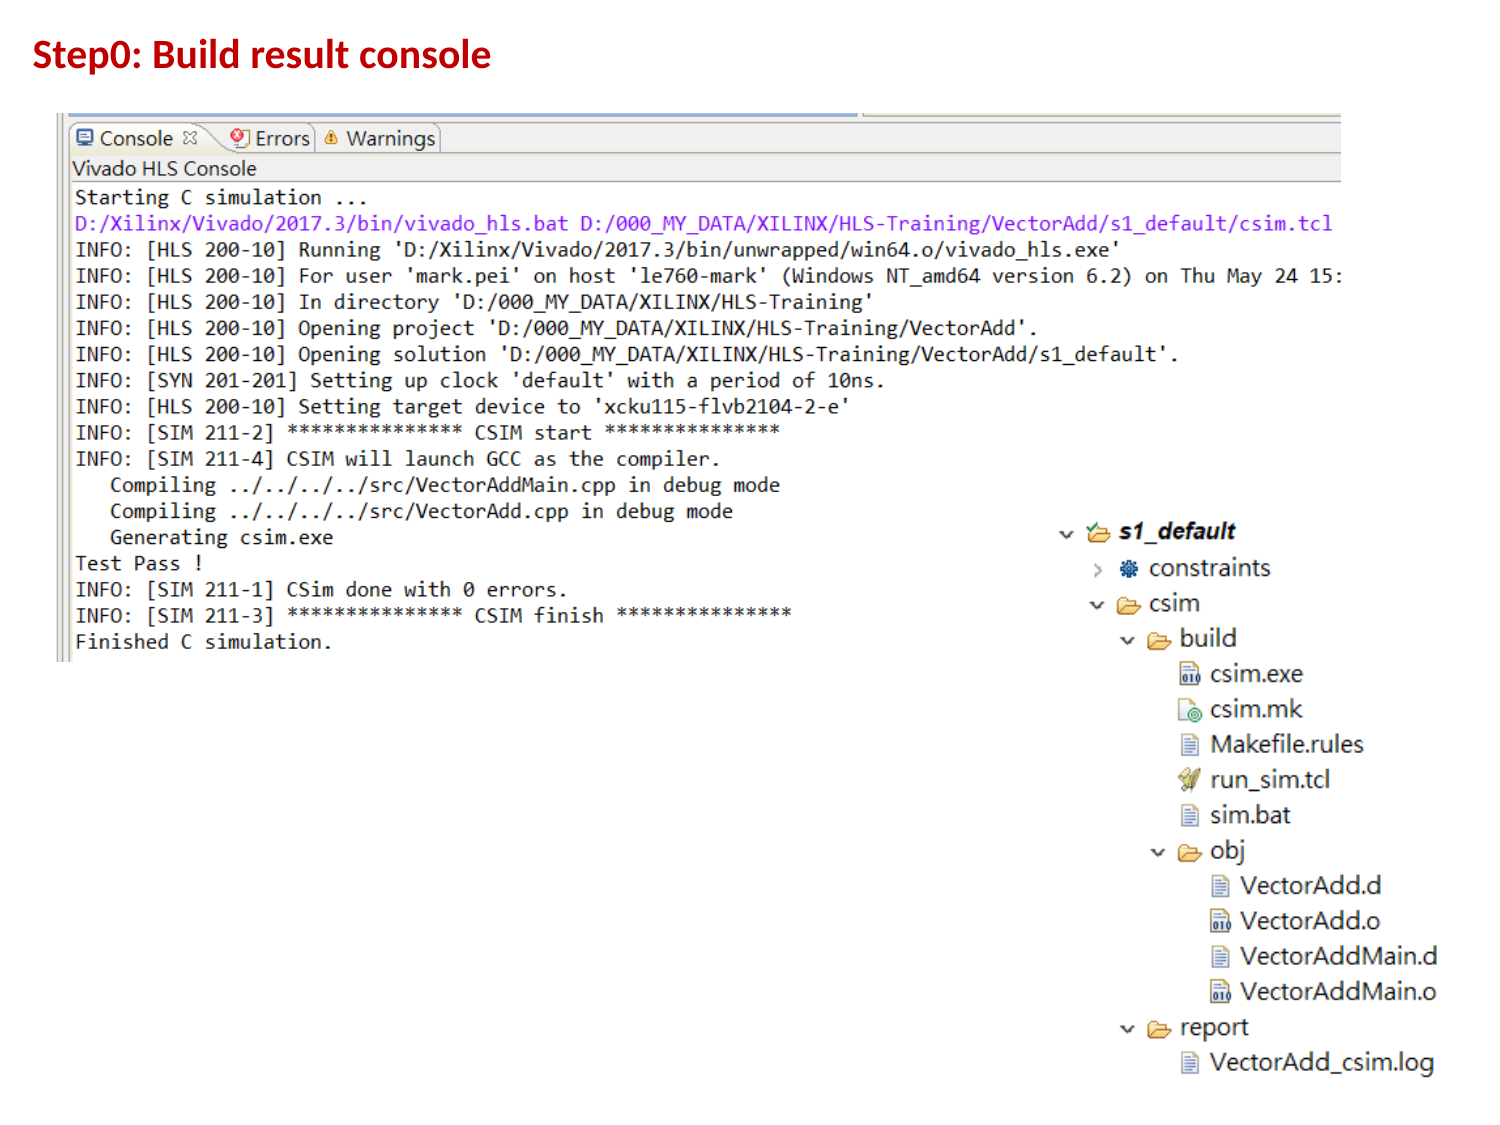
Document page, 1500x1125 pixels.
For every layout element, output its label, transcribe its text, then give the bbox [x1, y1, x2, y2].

subtitle Step0: Build result console [17, 19, 1068, 185]
picture [52, 113, 1478, 1112]
